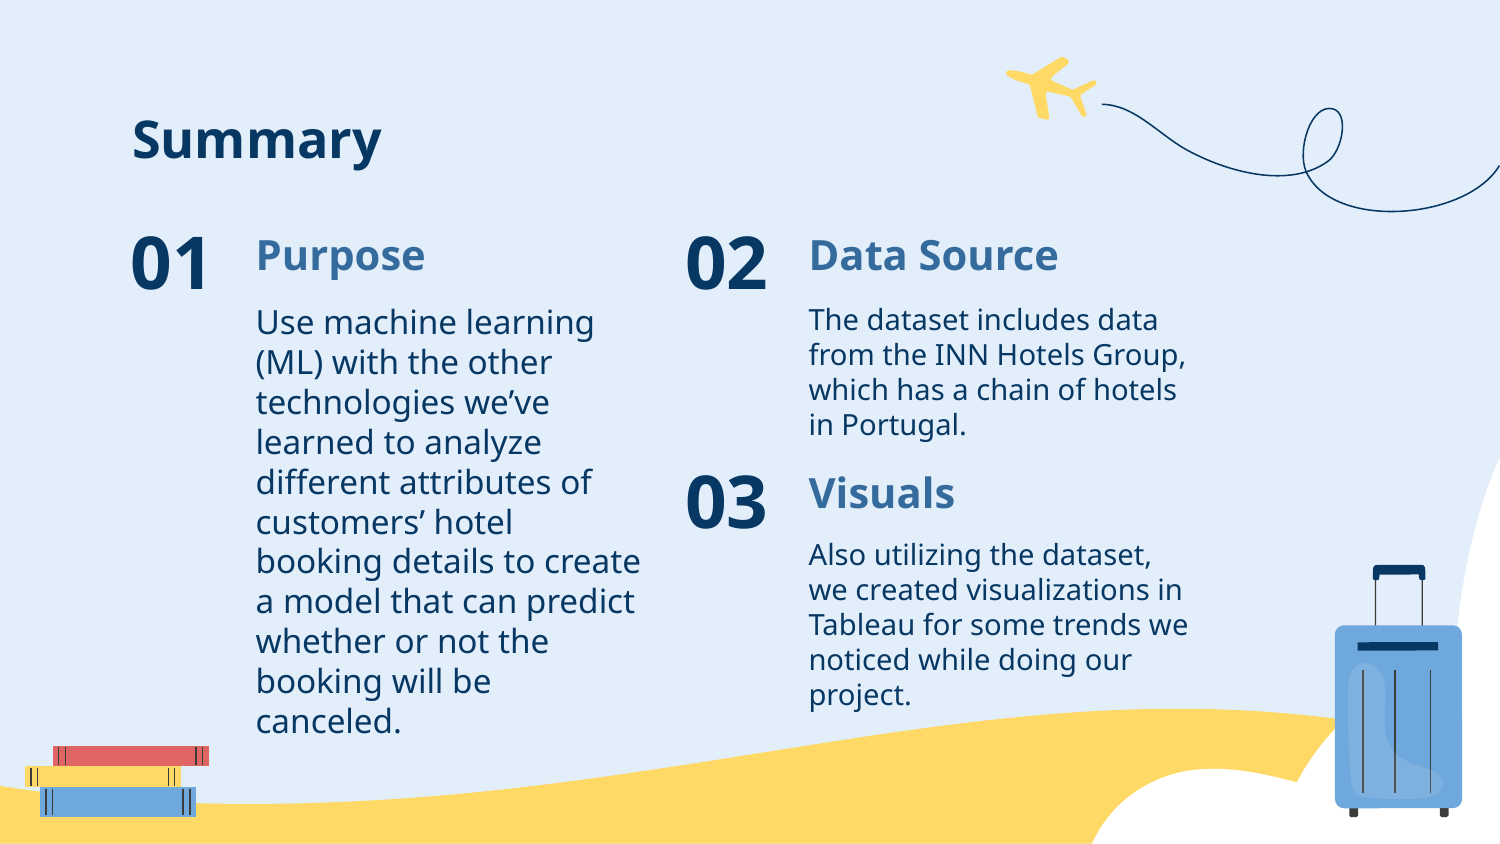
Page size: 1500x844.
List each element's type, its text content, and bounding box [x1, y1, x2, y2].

subtitle The dataset includes data from the INN Hotels Group, which has a chain of hotels in Portugal. [793, 286, 1214, 450]
title 02 [660, 211, 794, 310]
subtitle Use machine learning (ML) with the other technologies we’ve learned to analyze different attributes of customers’ hotel booking details to create a model that can predict whether or not the booking will be canceled. [240, 286, 661, 720]
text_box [1334, 564, 1463, 818]
text_box [1006, 56, 1097, 120]
subtitle Data Source [794, 233, 1214, 286]
title 01 [103, 211, 241, 310]
title Summary [116, 91, 1383, 183]
subtitle Visuals [794, 471, 1214, 521]
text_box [24, 745, 210, 818]
subtitle Purpose [241, 233, 660, 286]
title 03 [660, 450, 794, 548]
text_box [1101, 104, 1500, 212]
subtitle Also utilizing the dataset, we created visualizations in Tableau for some trends we noticed while doing our project. [793, 521, 1214, 720]
